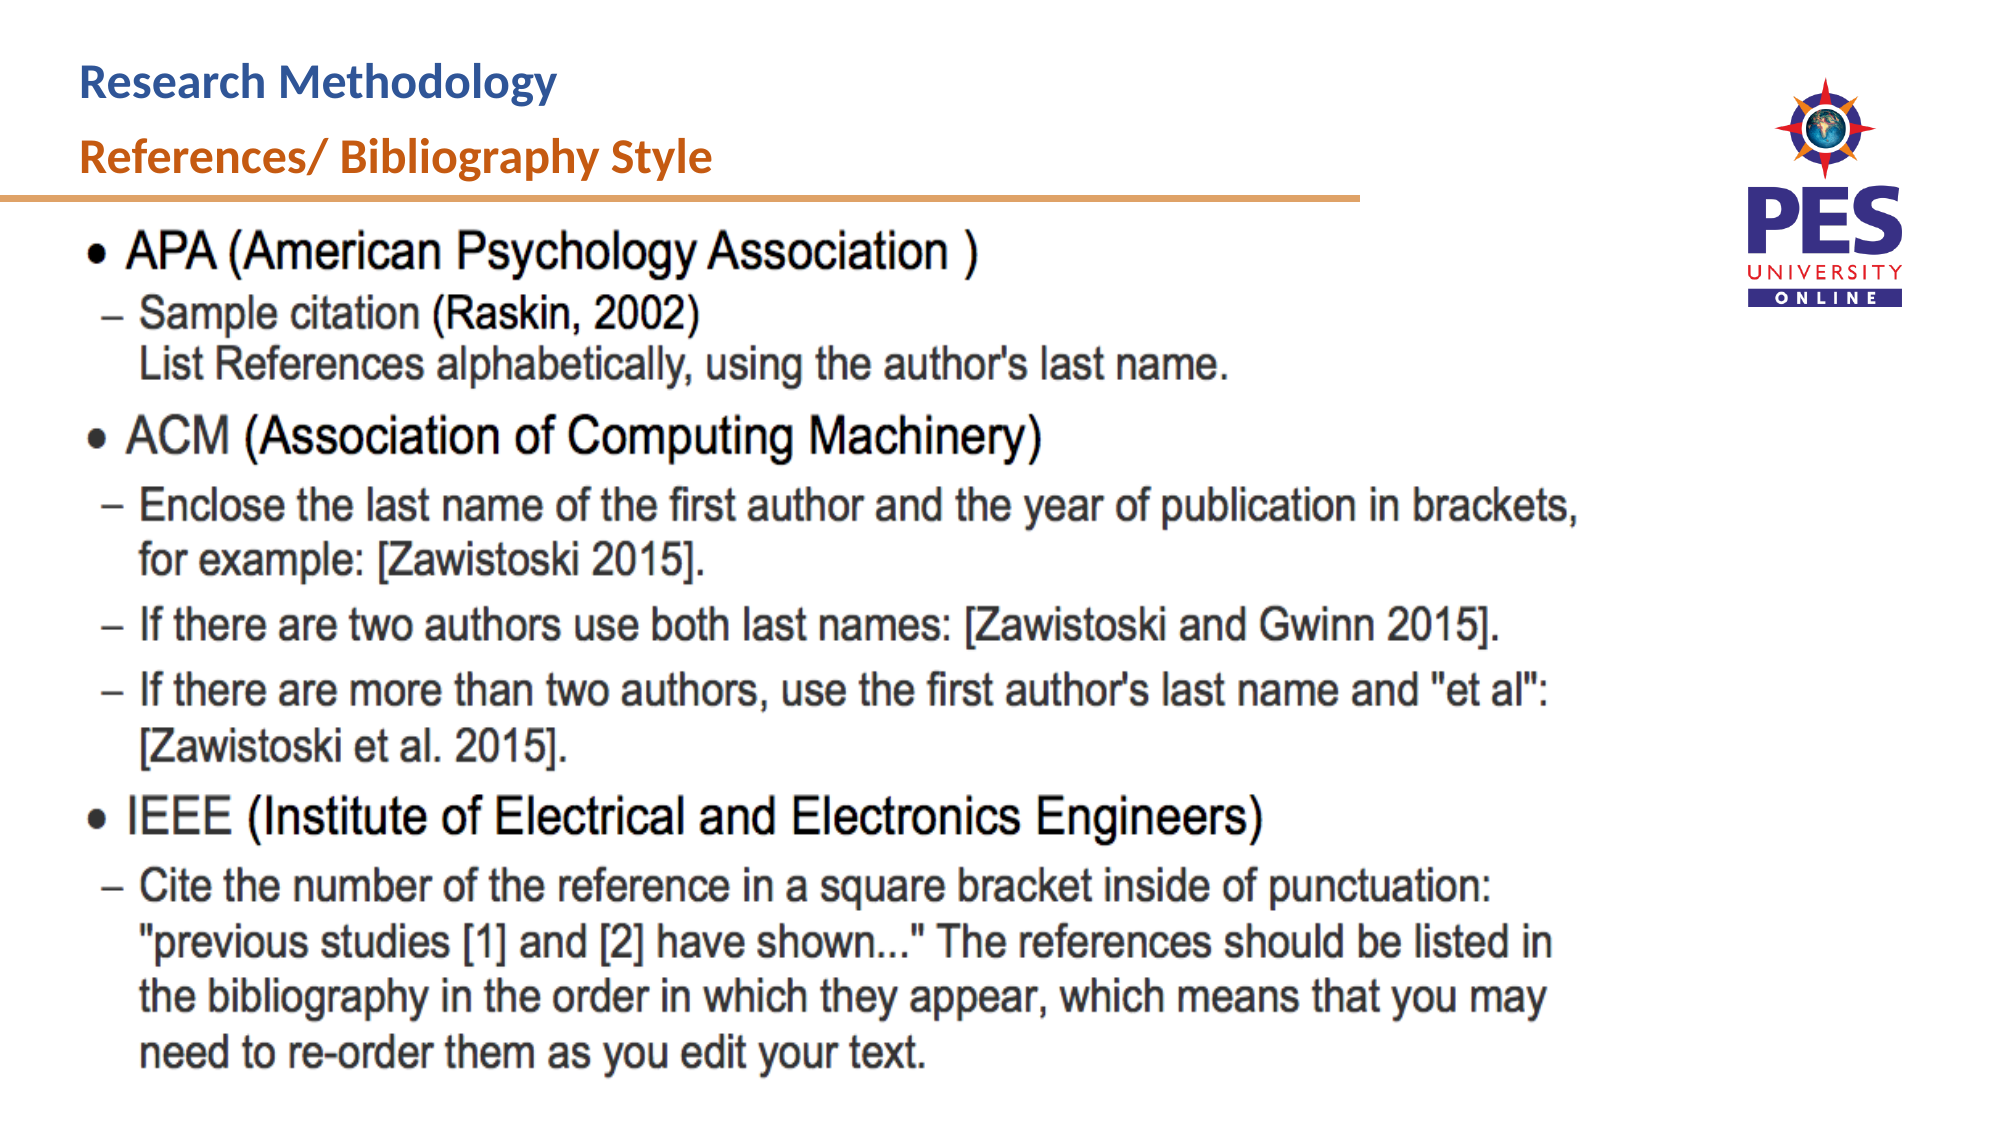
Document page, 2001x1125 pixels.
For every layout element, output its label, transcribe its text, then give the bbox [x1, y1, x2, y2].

picture [1748, 76, 1902, 307]
text_box Research Methodology [64, 41, 1295, 117]
picture [45, 226, 1607, 1092]
text_box References/ Bibliography Style [64, 116, 1377, 191]
